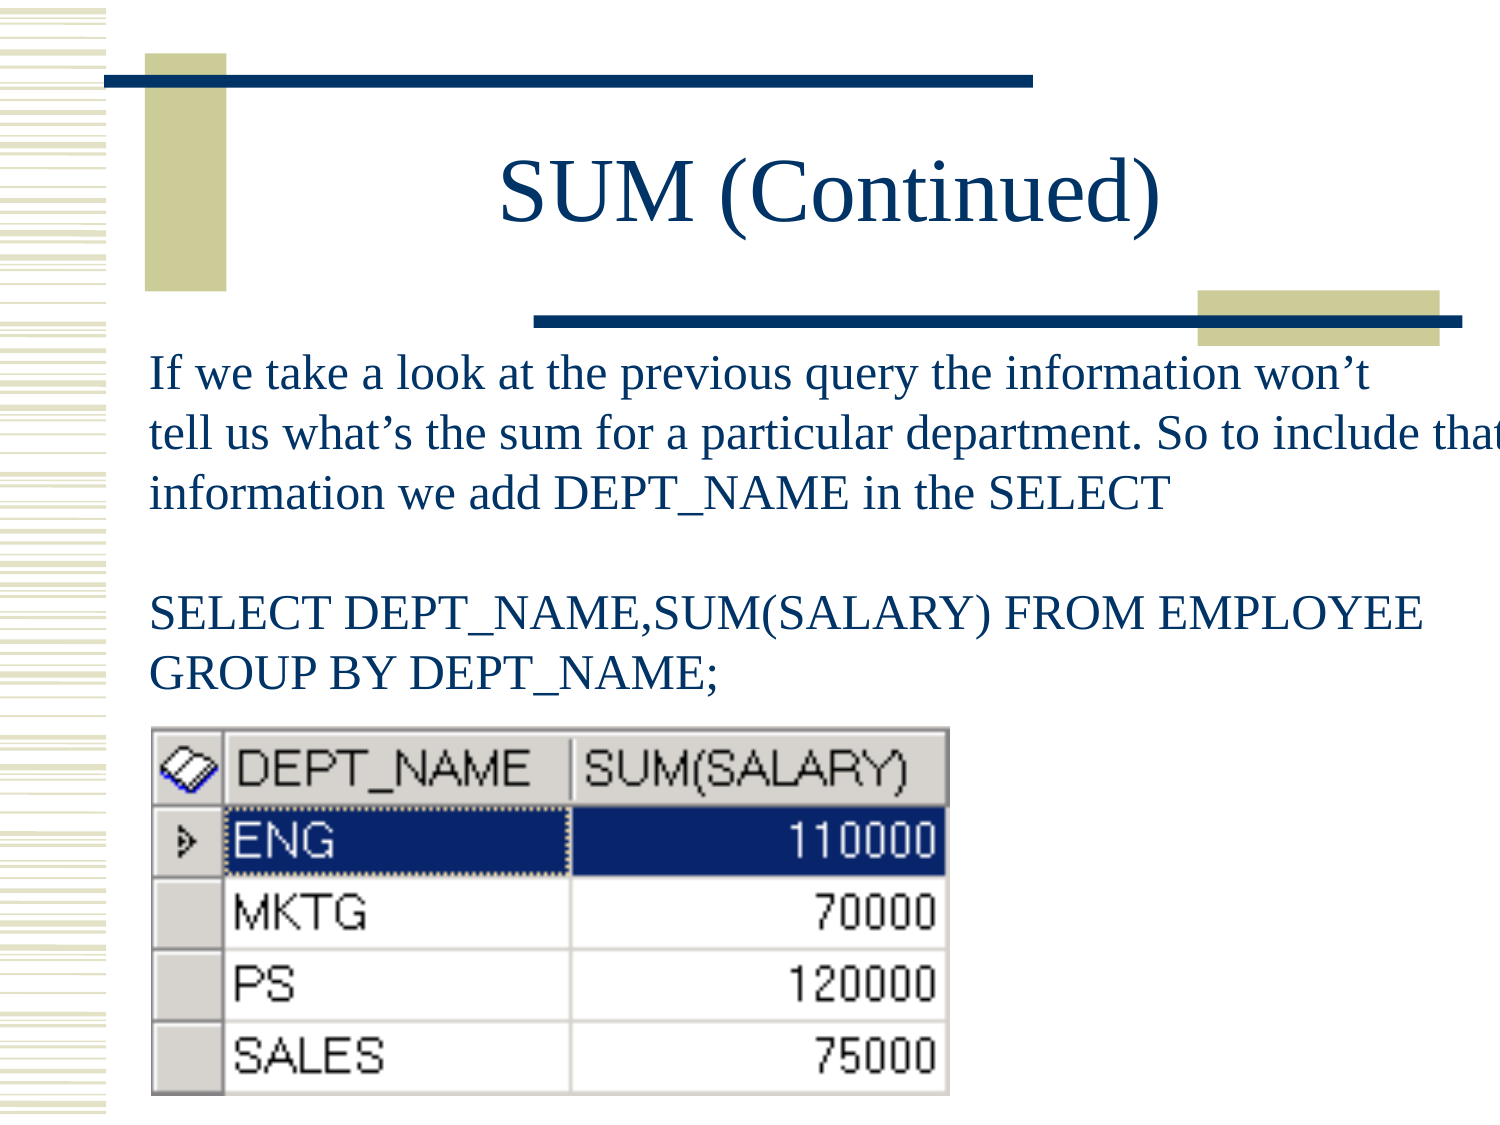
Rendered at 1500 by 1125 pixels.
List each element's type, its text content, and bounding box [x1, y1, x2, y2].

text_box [151, 726, 951, 1096]
text_box If we take a look at the previous query the information won’t tell us what’s the sum for a particular department. So to include that information we add DEPT_NAME in the SELECT SELECT DEPT_NAME,SUM(SALARY) FROM EMPLOYEE GROUP BY DEPT_NAME; [134, 331, 1500, 887]
title SUM (Continued) [224, 99, 1436, 288]
